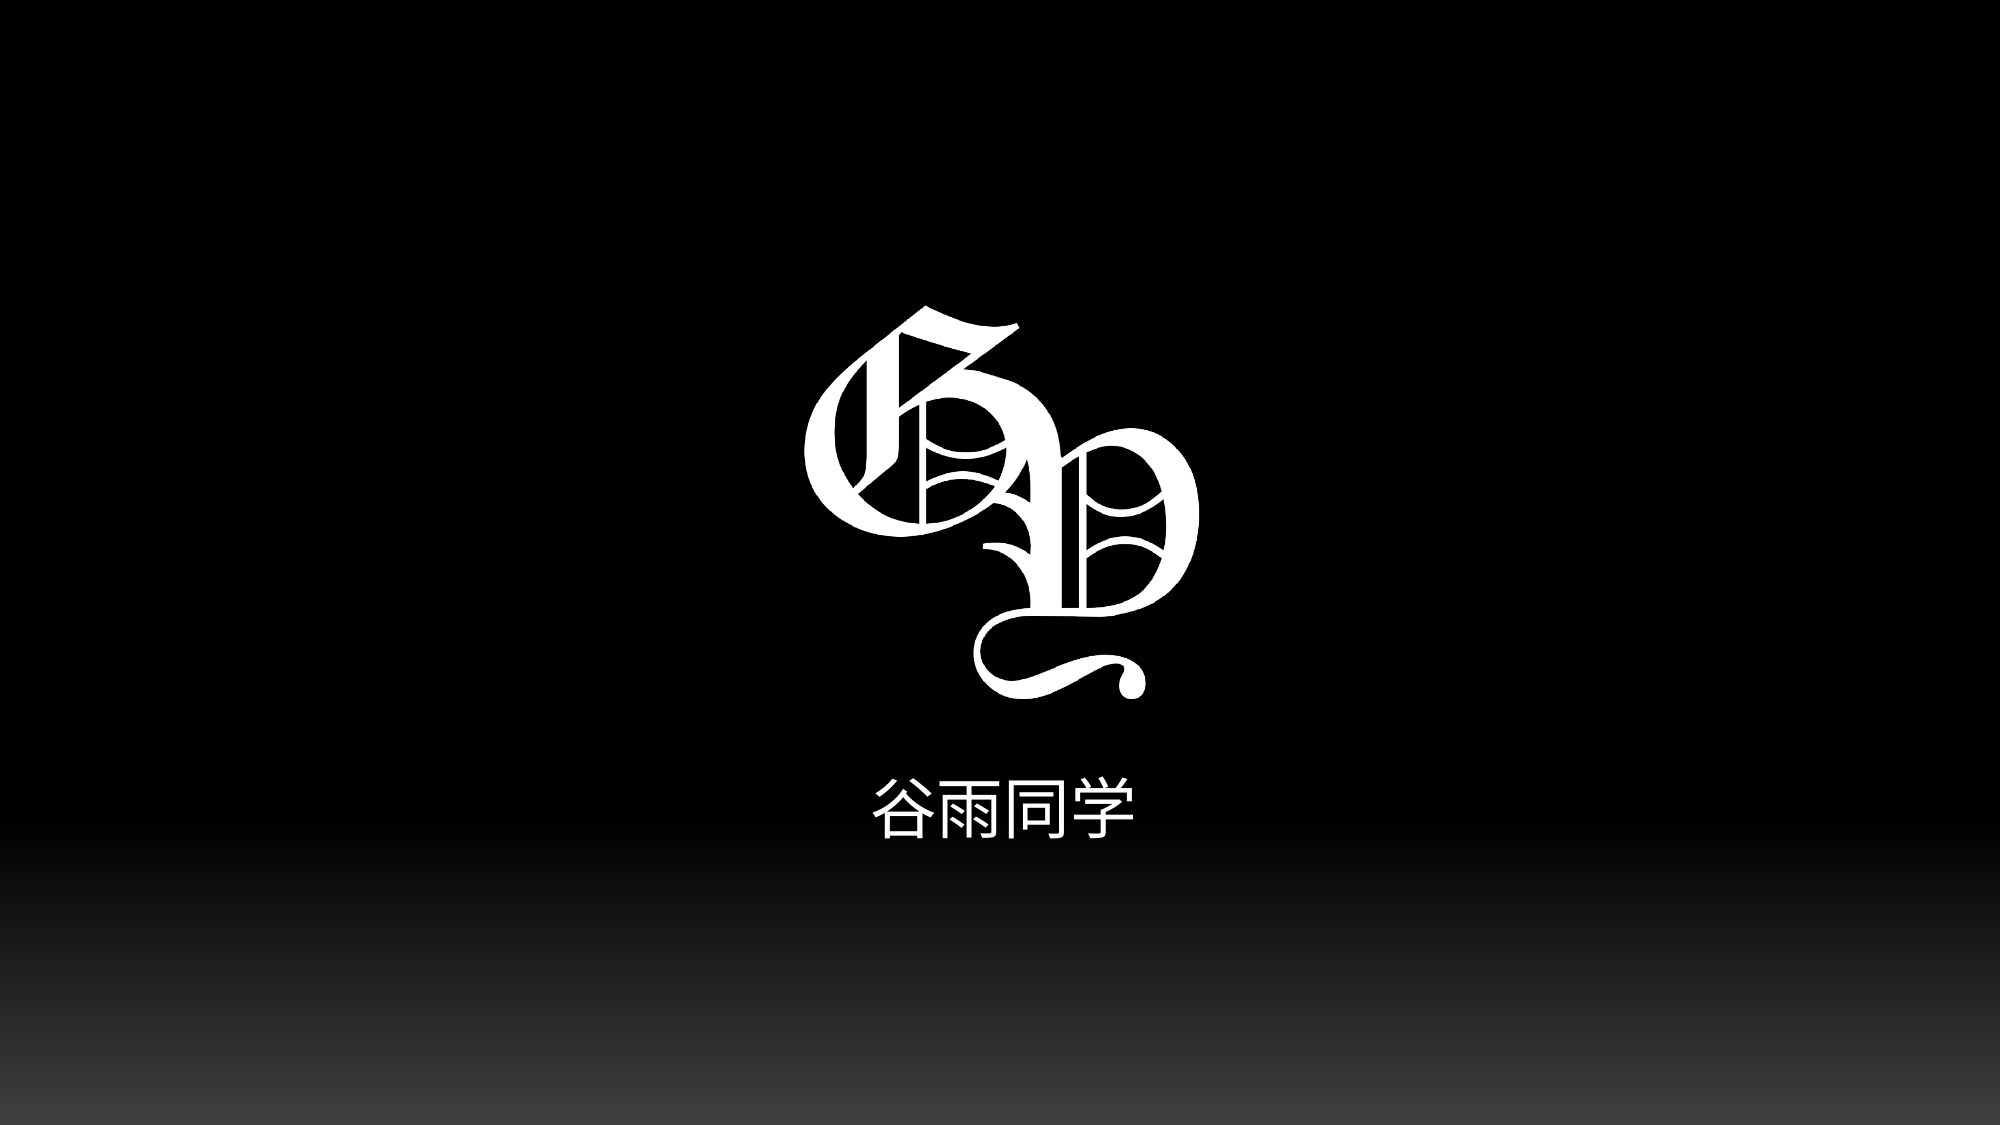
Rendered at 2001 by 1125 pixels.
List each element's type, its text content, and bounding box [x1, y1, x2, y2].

picture [792, 295, 1215, 718]
text_box 谷雨同学 [794, 759, 1213, 854]
